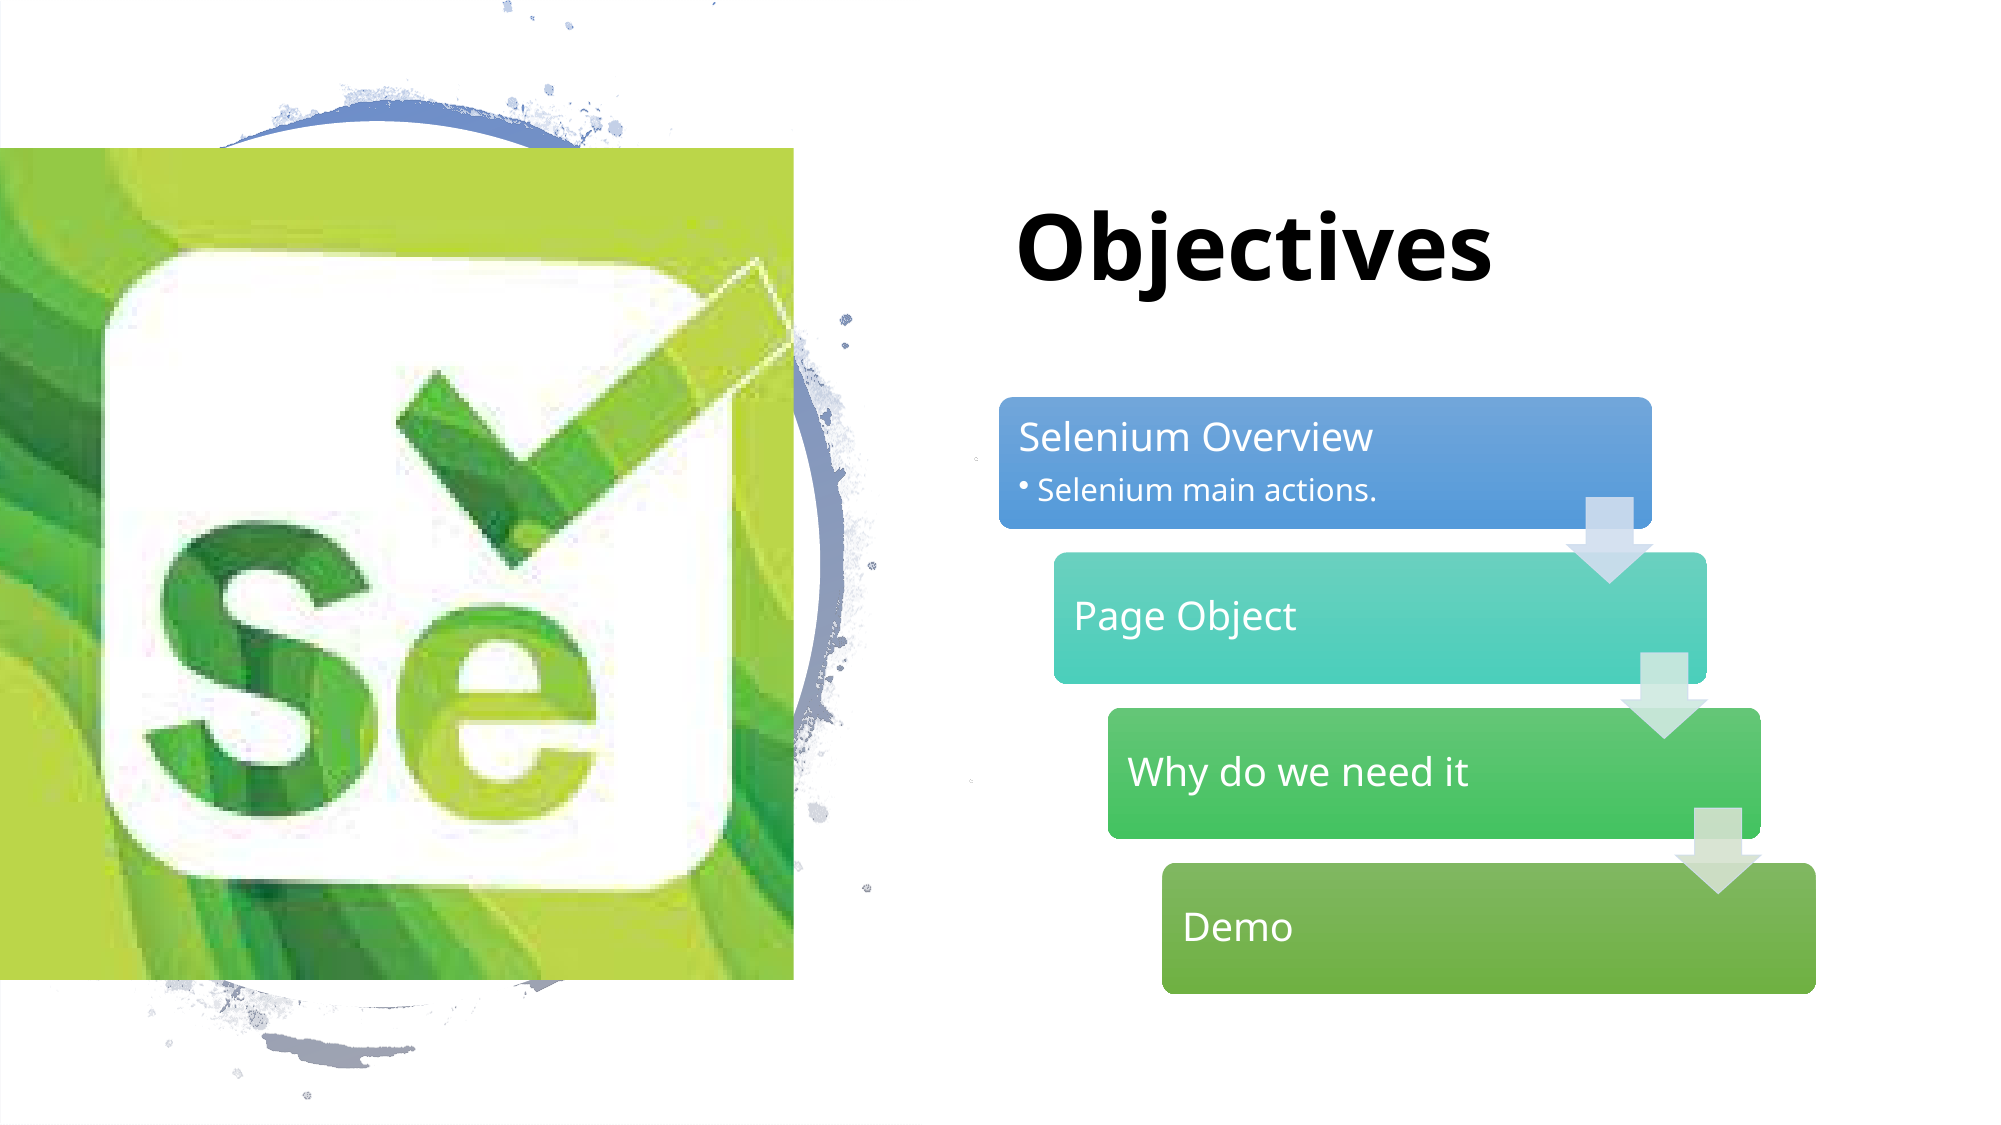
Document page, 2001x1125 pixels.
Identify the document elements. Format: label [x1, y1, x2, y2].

picture [0, 0, 2000, 1125]
text_box [999, 397, 1816, 995]
list [0, 148, 794, 980]
